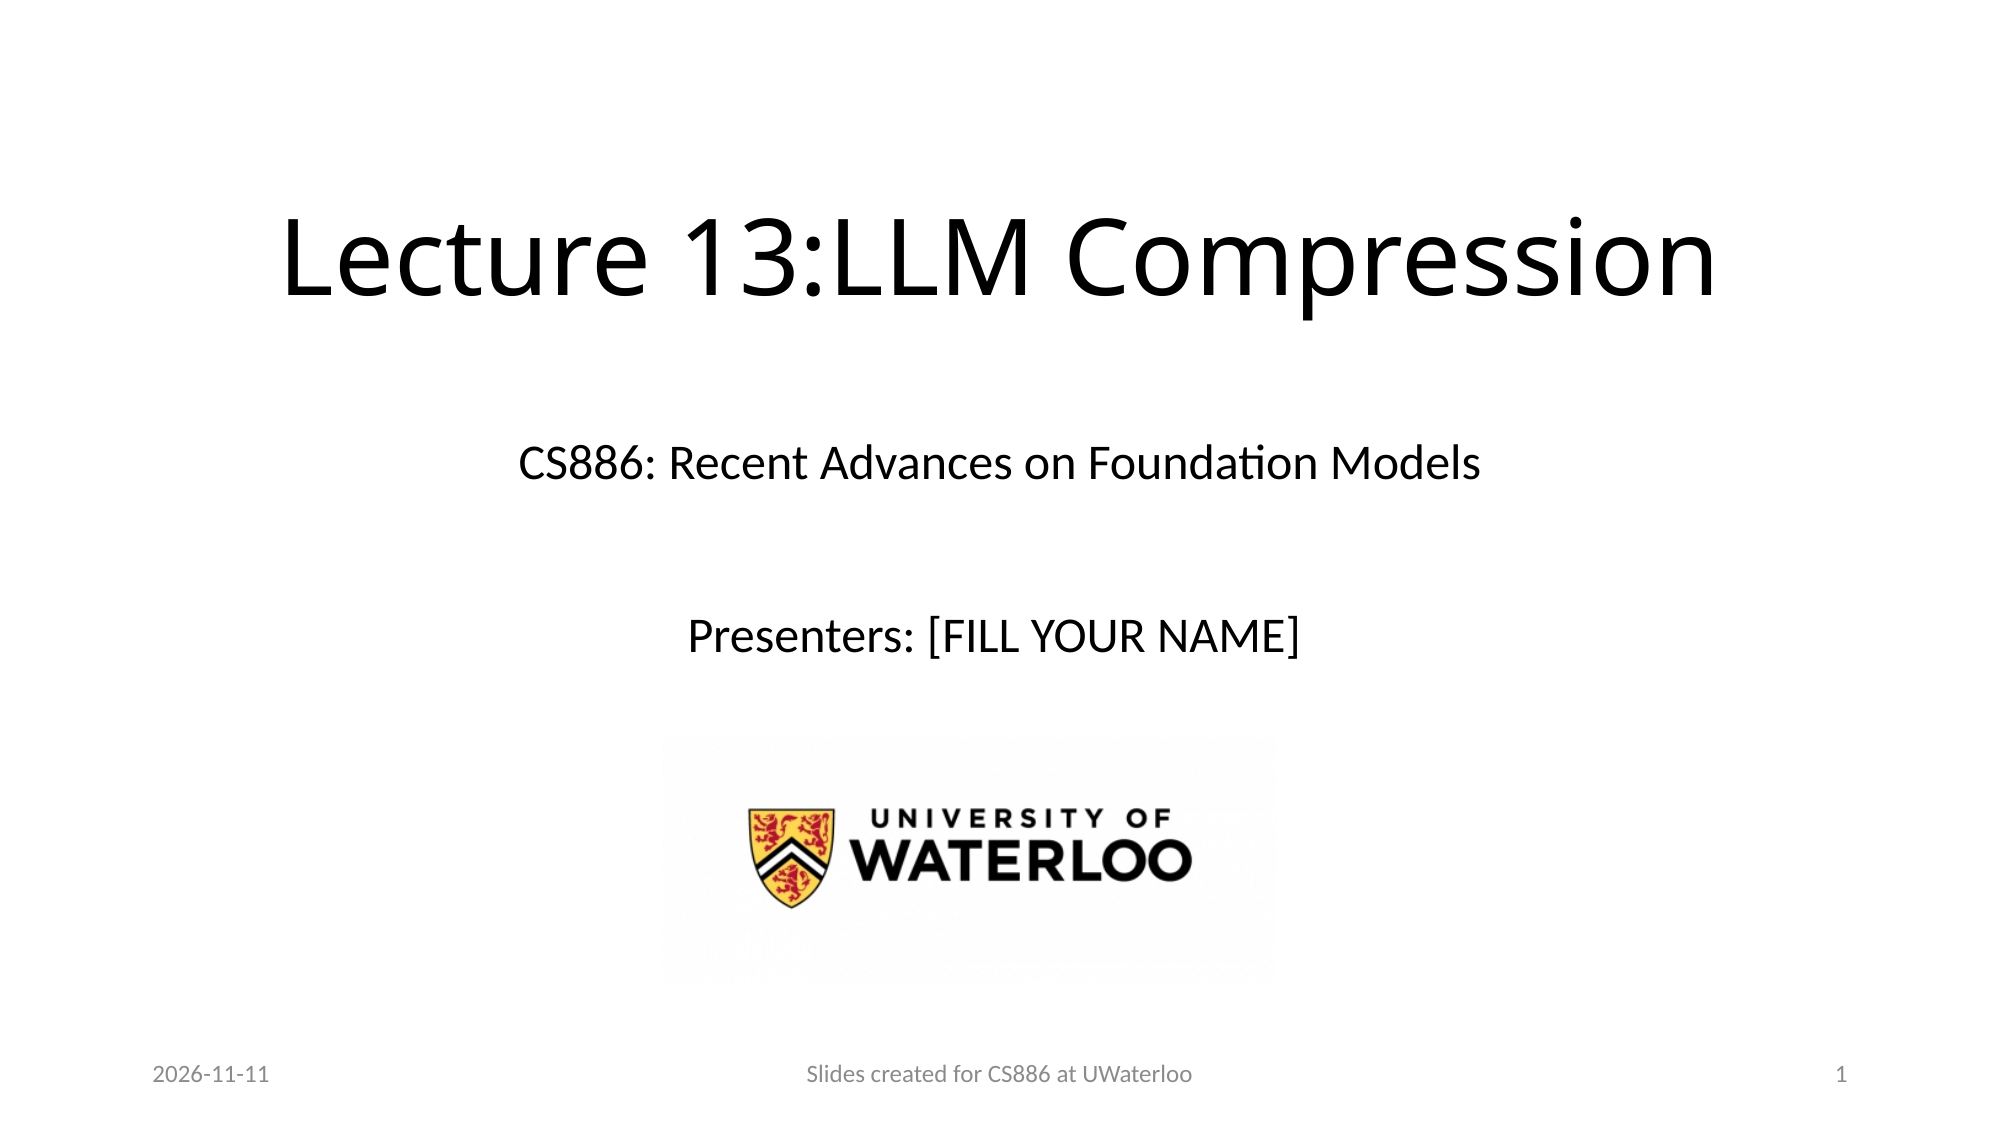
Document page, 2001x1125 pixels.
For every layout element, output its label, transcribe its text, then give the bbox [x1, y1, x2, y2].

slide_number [137, 1042, 588, 1103]
subtitle Presenters: [FILL YOUR NAME] [249, 601, 1750, 711]
title Lecture 13:LLM Compression [249, 83, 1750, 327]
footer Slides created for CS886 at UWaterloo [662, 1042, 1338, 1103]
picture [662, 737, 1277, 983]
slide_number 1 [1412, 1042, 1863, 1103]
